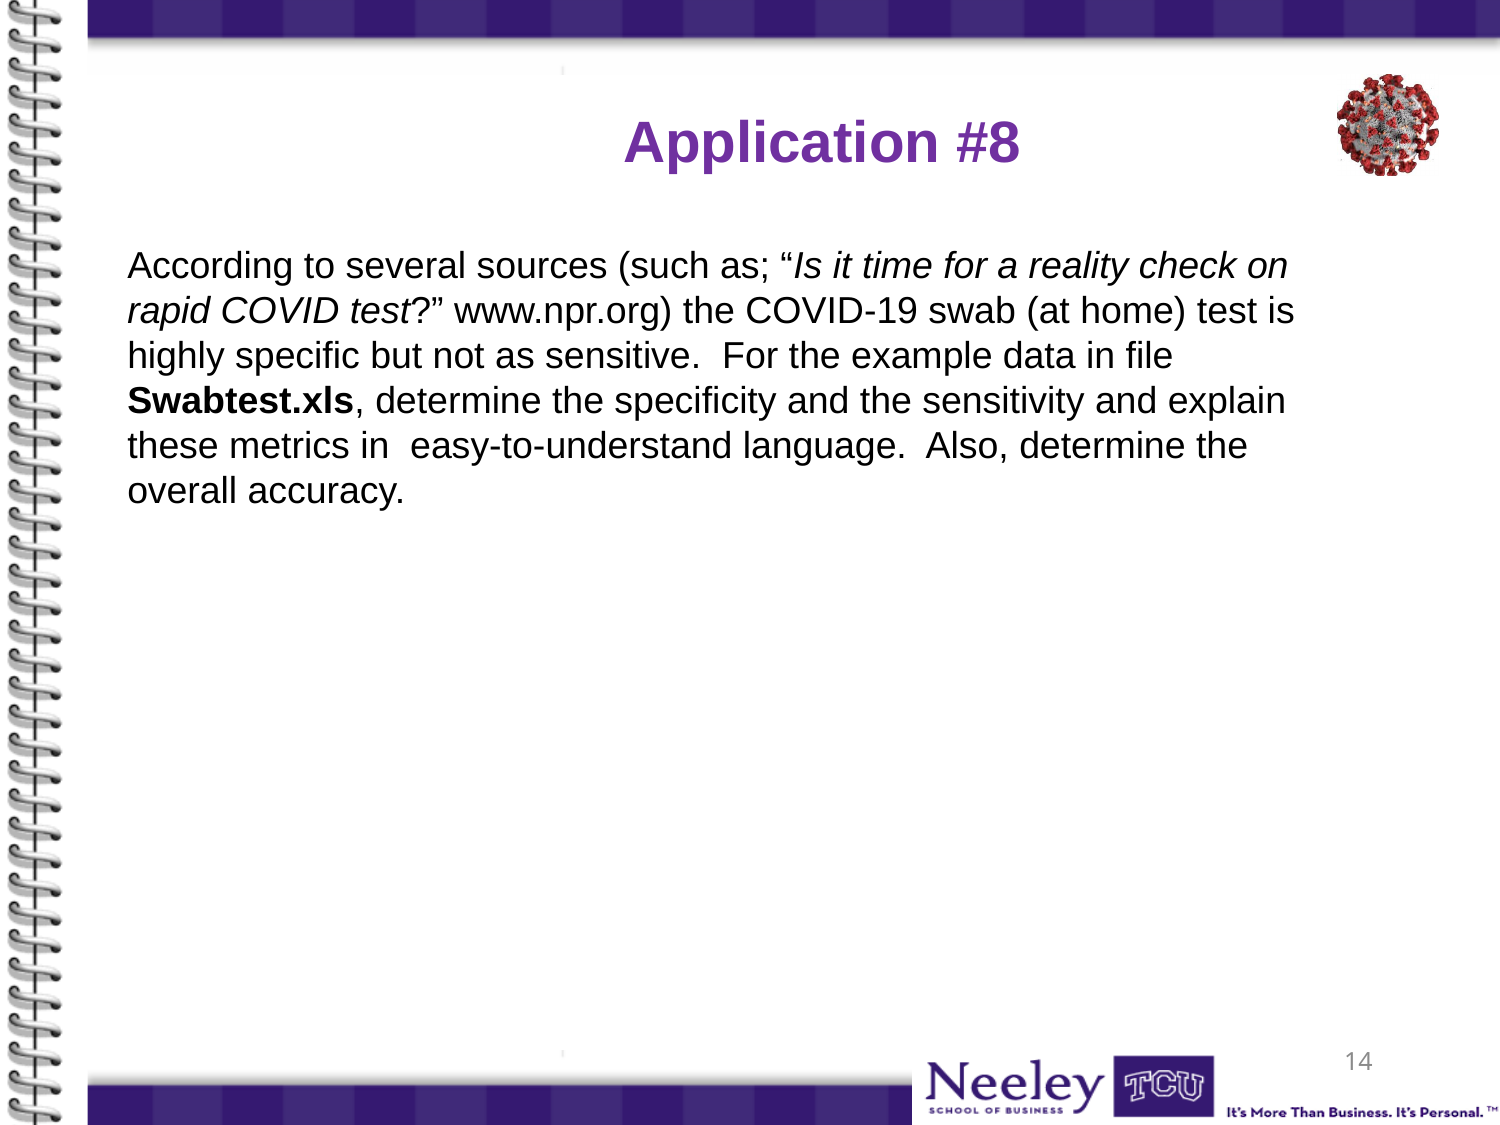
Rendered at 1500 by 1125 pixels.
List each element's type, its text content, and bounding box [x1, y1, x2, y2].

title Application #8 [162, 44, 1466, 233]
picture [0, 0, 1500, 1125]
text_box According to several sources (such as; “Is it time for a reality check on rapid COVID test?” www.npr.org) the COVID-19 swab (at home) test is highly specific but not as sensitive. For the example data in file Swabtest.xls, determine the specificity and the sensitivity and explain these metrics in easy-to-understand language. Also, determine the overall accuracy. [112, 233, 1338, 519]
